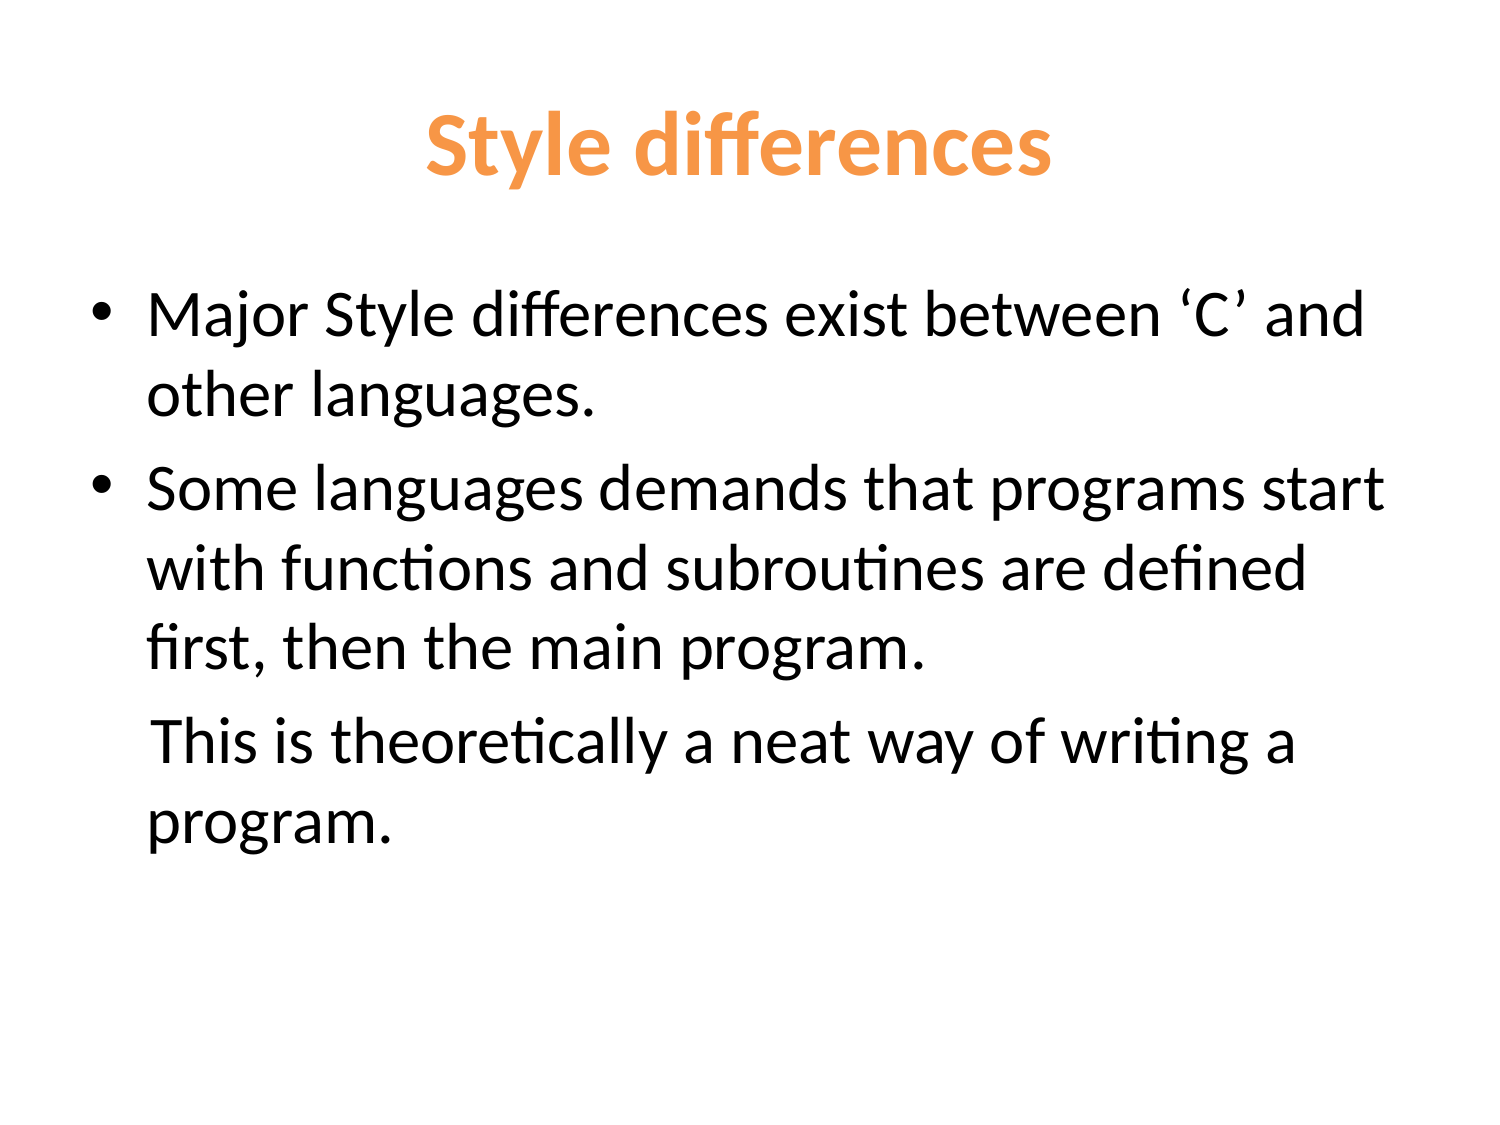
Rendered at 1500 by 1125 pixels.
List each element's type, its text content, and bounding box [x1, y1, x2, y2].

list Major Style differences exist between ‘C’ and other languages. Some languages demands that programs start with functions and subroutines are defined first, then the main program. This is theoretically a neat way of writing a program. [75, 262, 1425, 1005]
title Style differences [75, 45, 1425, 233]
